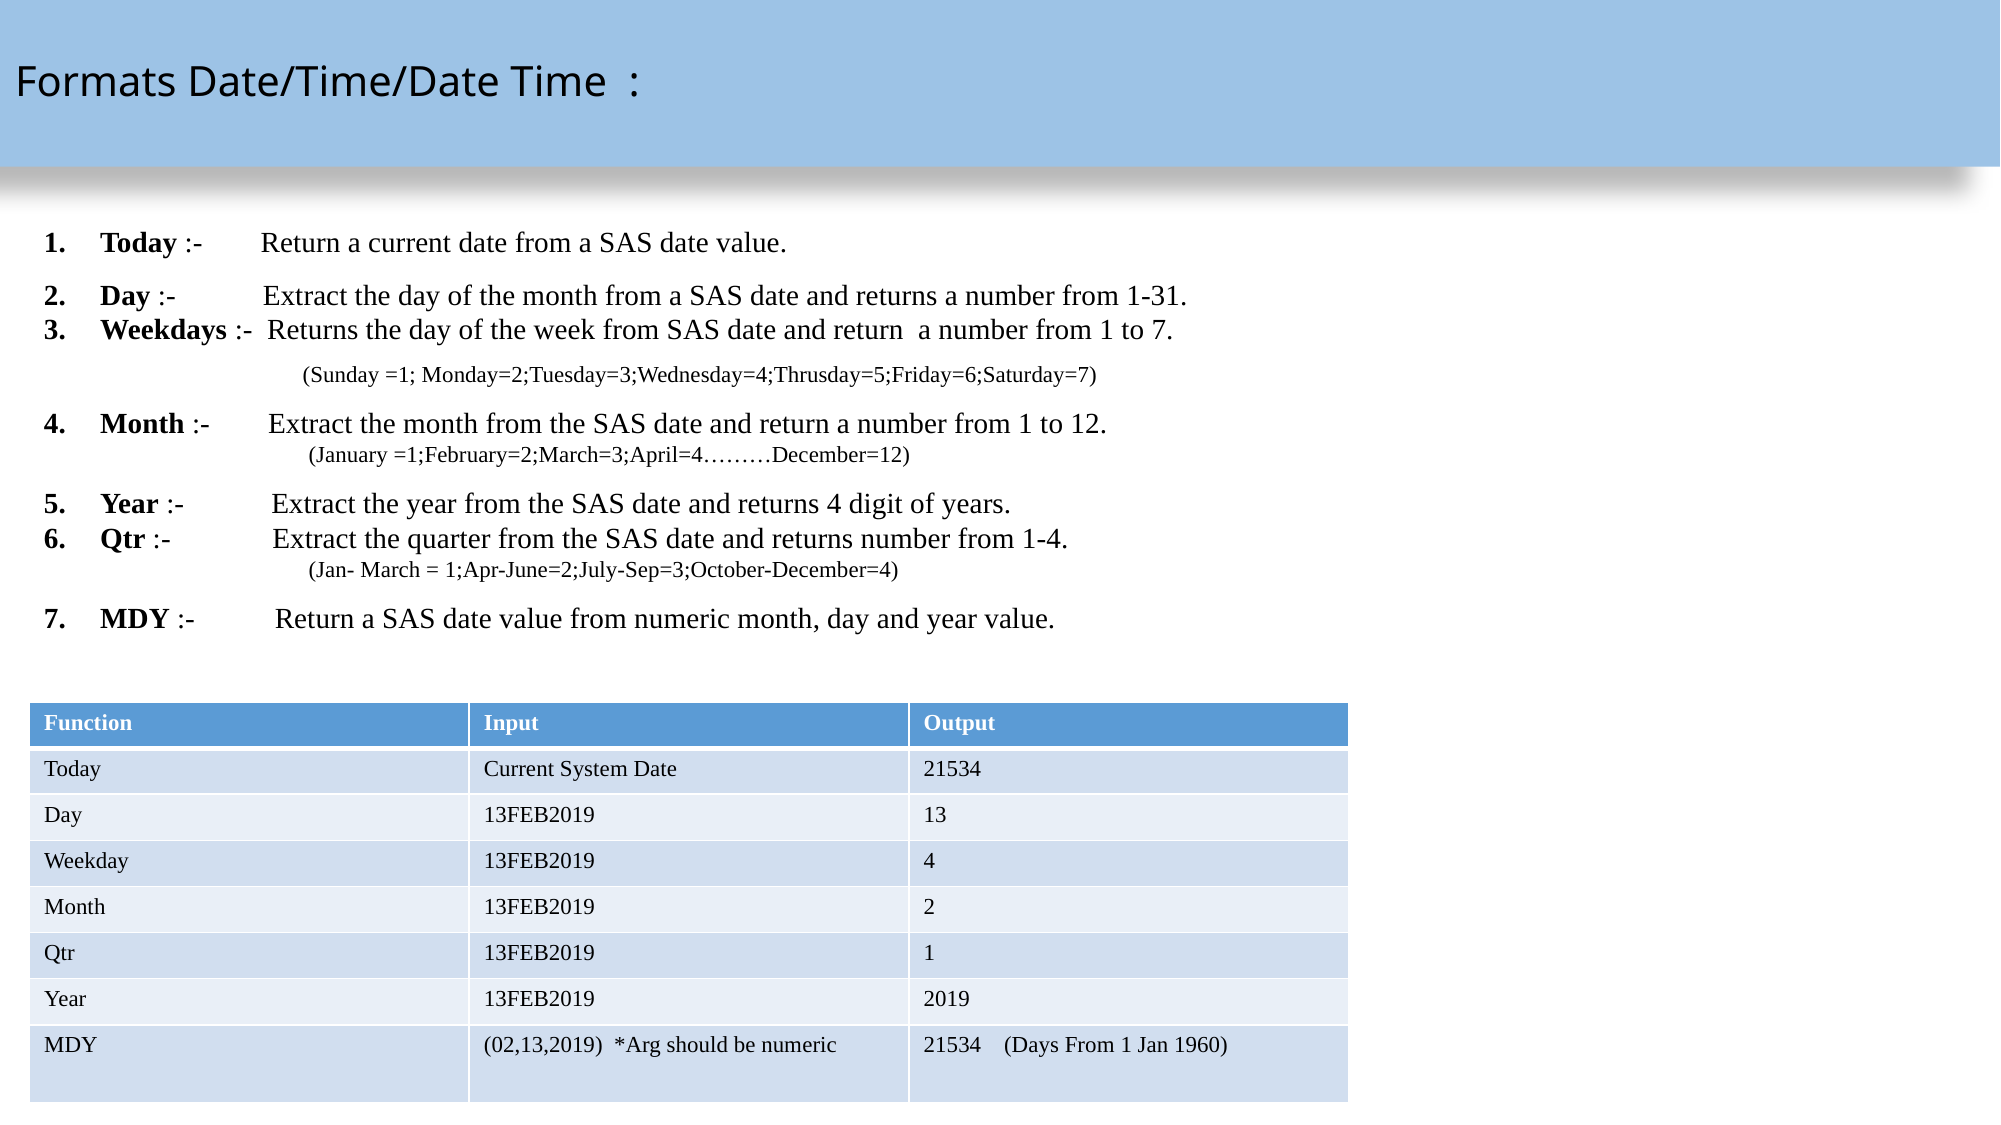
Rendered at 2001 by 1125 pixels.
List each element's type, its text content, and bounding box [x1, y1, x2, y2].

table_cell 2 [910, 887, 1348, 932]
table_cell 21534 (Days From 1 Jan 1960) [910, 1026, 1348, 1102]
text_box Today :- Return a current date from a SAS date value. Day :- Extract the day of the month from a SAS date and returns a number from 1-31. Weekdays :- Returns the day of the week from SAS date and return a number from 1 to 7. (Sunday =1; Monday=2;Tuesday=3;Wednesday=4;Thrusday=5;Friday=6;Saturday=7) Month :- Extract the month from the SAS date and return a number from 1 to 12. (January =1;February=2;March=3;April=4………December=12) Year :- Extract the year from the SAS date and returns 4 digit of years. Qtr :- Extract the quarter from the SAS date and returns number from 1-4. (Jan- March = 1;Apr-June=2;July-Sep=3;October-December=4) MDY :- Return a SAS date value from numeric month, day and year value. [29, 198, 1897, 712]
table_header Function [30, 712, 468, 746]
table_cell 4 [910, 841, 1348, 886]
table_cell Today [30, 751, 468, 793]
table_cell 1 [910, 933, 1348, 978]
table_cell MDY [30, 1026, 468, 1102]
table_cell 21534 [910, 751, 1348, 793]
table_cell 13FEB2019 [470, 887, 908, 932]
table_cell Day [30, 795, 468, 840]
table_cell Month [30, 887, 468, 932]
table_header Input [470, 712, 908, 746]
table_cell 2019 [910, 979, 1348, 1024]
table_cell 13FEB2019 [470, 841, 908, 886]
table_cell 13FEB2019 [470, 933, 908, 978]
table_cell Qtr [30, 933, 468, 978]
table_cell Weekday [30, 841, 468, 886]
table_header Output [910, 712, 1348, 746]
table_cell 13 [910, 795, 1348, 840]
footer Presented By : Shashi Kumar [662, 1042, 1338, 1103]
text_box Formats Date/Time/Date Time : [0, 0, 2000, 167]
table_cell Year [30, 979, 468, 1024]
table_cell 13FEB2019 [470, 979, 908, 1024]
table_cell 13FEB2019 [470, 795, 908, 840]
table_cell Current System Date [470, 751, 908, 793]
table_cell (02,13,2019) *Arg should be numeric [470, 1026, 908, 1102]
